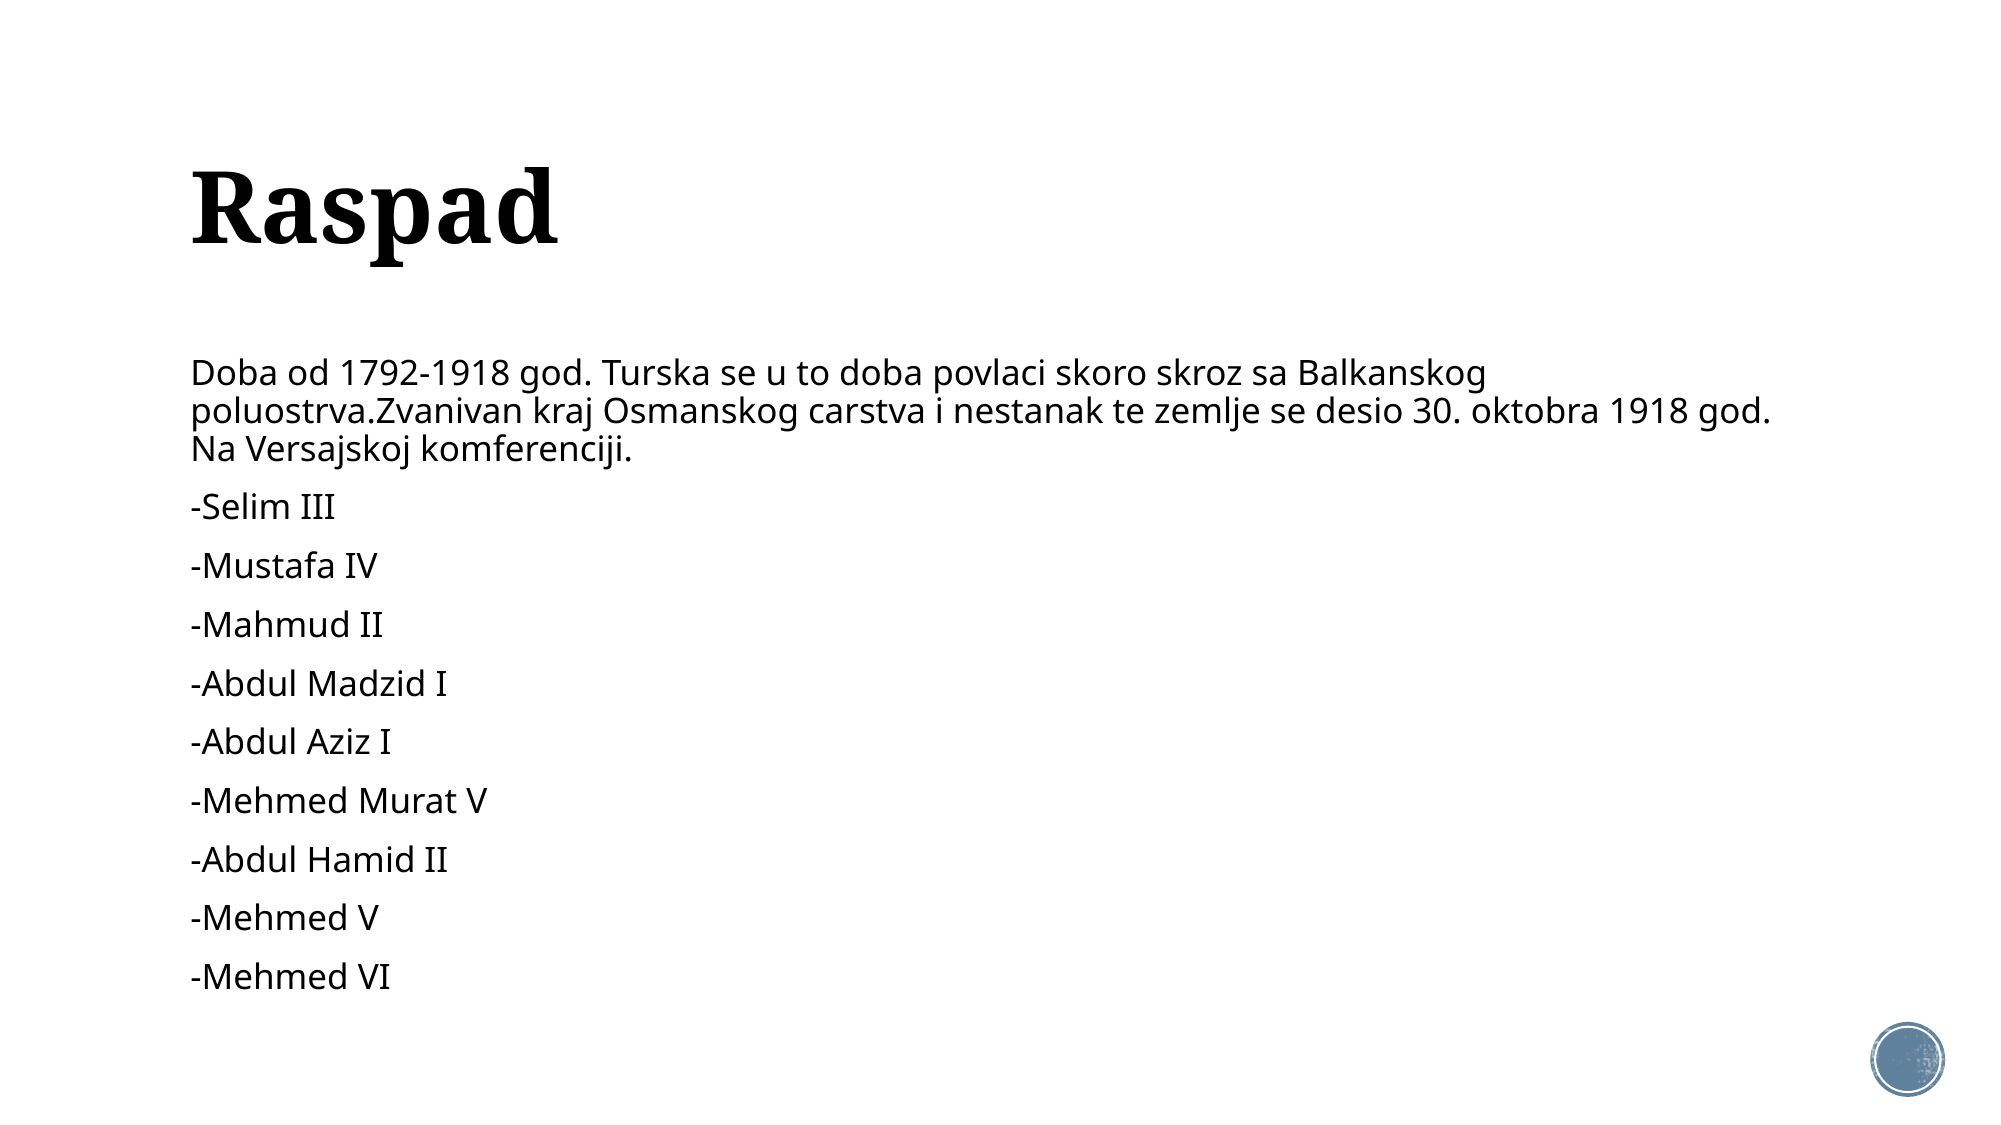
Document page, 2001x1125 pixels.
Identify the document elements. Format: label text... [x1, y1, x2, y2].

title Raspad [175, 79, 1826, 344]
list Doba od 1792-1918 god. Turska se u to doba povlaci skoro skroz sa Balkanskog poluostrva.Zvanivan kraj Osmanskog carstva i nestanak te zemlje se desio 30. oktobra 1918 god. Na Versajskoj komferenciji. -Selim III -Mustafa IV -Mahmud II -Abdul Madzid I -Abdul Aziz I -Mehmed Murat V -Abdul Hamid II -Mehmed V -Mehmed VI [175, 348, 1826, 1013]
